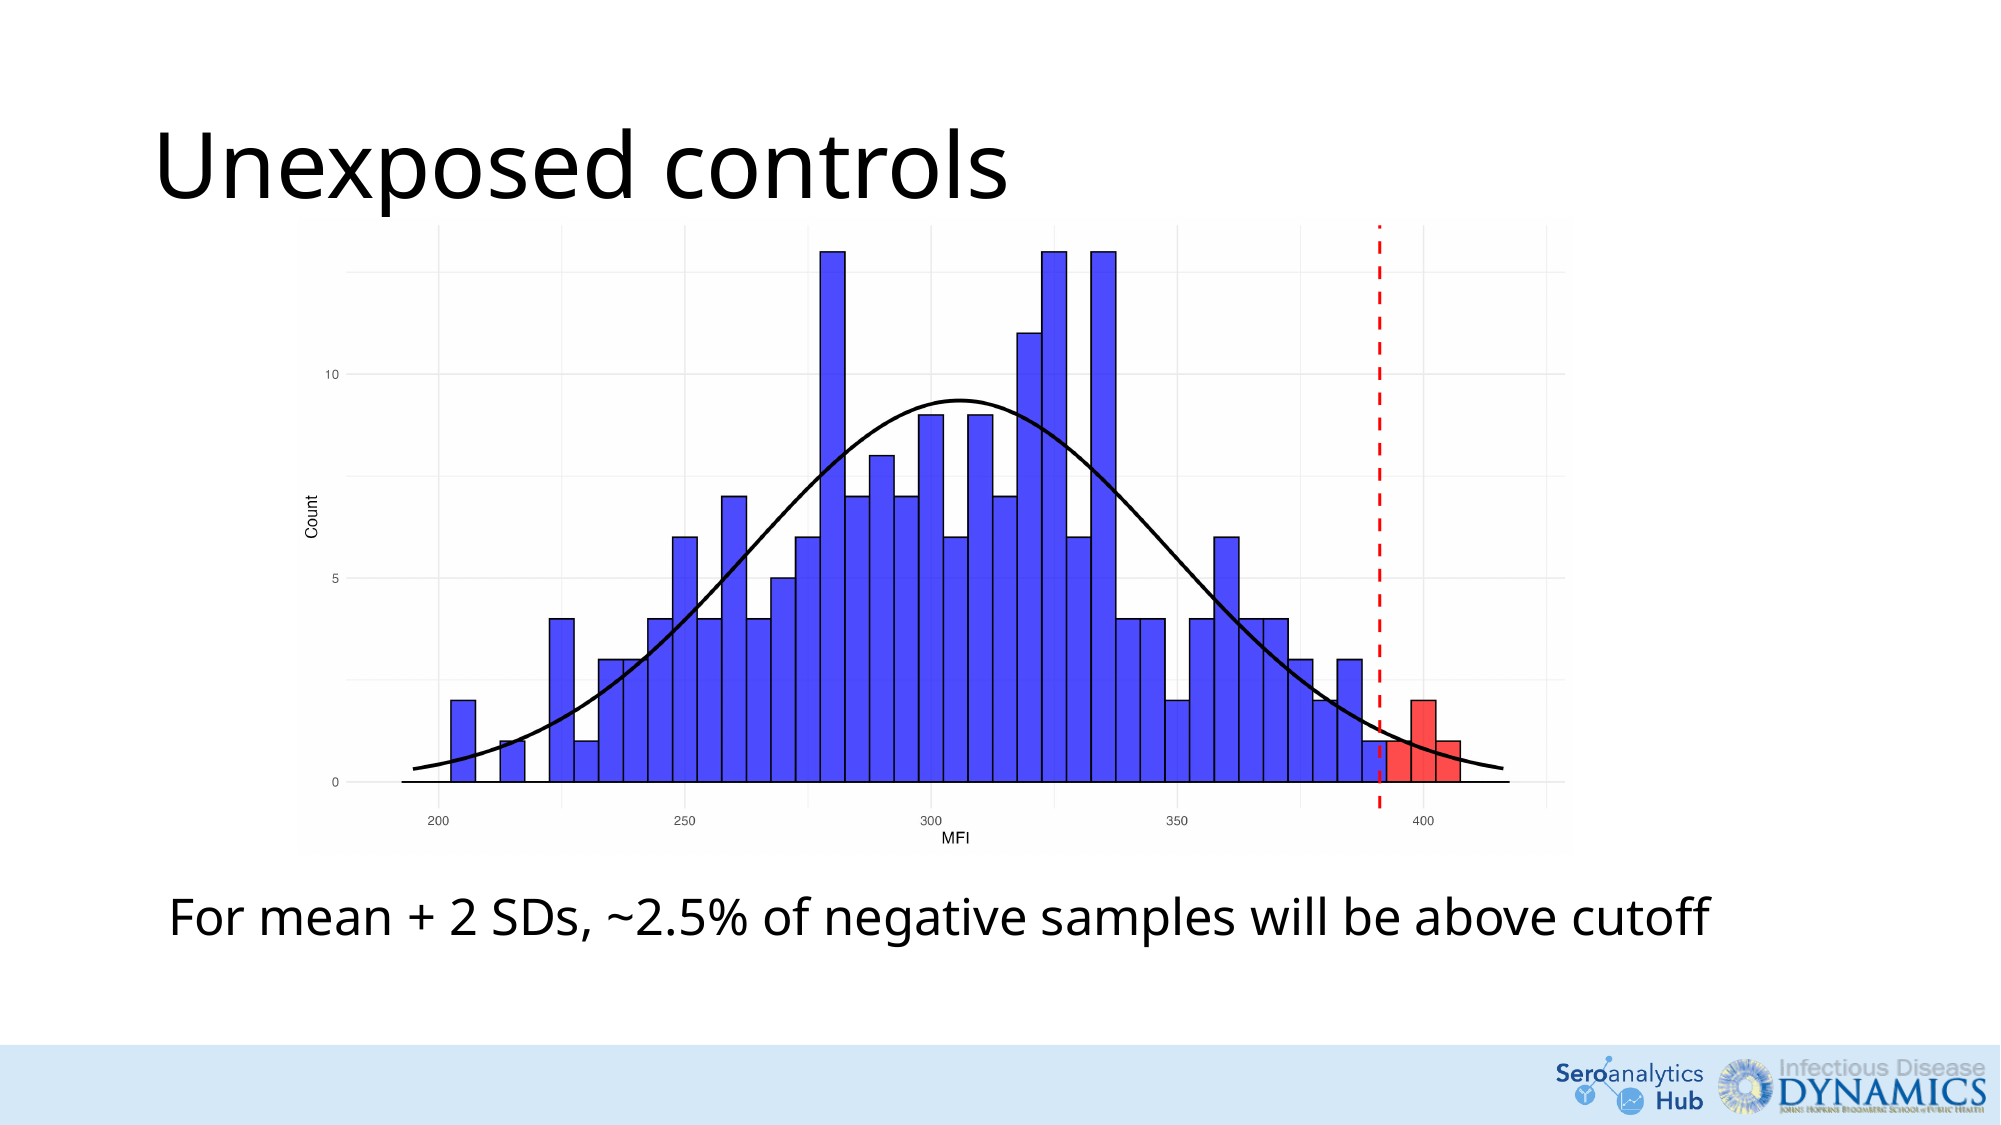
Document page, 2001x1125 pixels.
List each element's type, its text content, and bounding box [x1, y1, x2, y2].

picture [296, 216, 1573, 856]
title Unexposed controls [137, 59, 1863, 278]
list For mean + 2 SDs, ~2.5% of negative samples will be above cutoff [153, 883, 1879, 995]
picture [1719, 1059, 1986, 1115]
